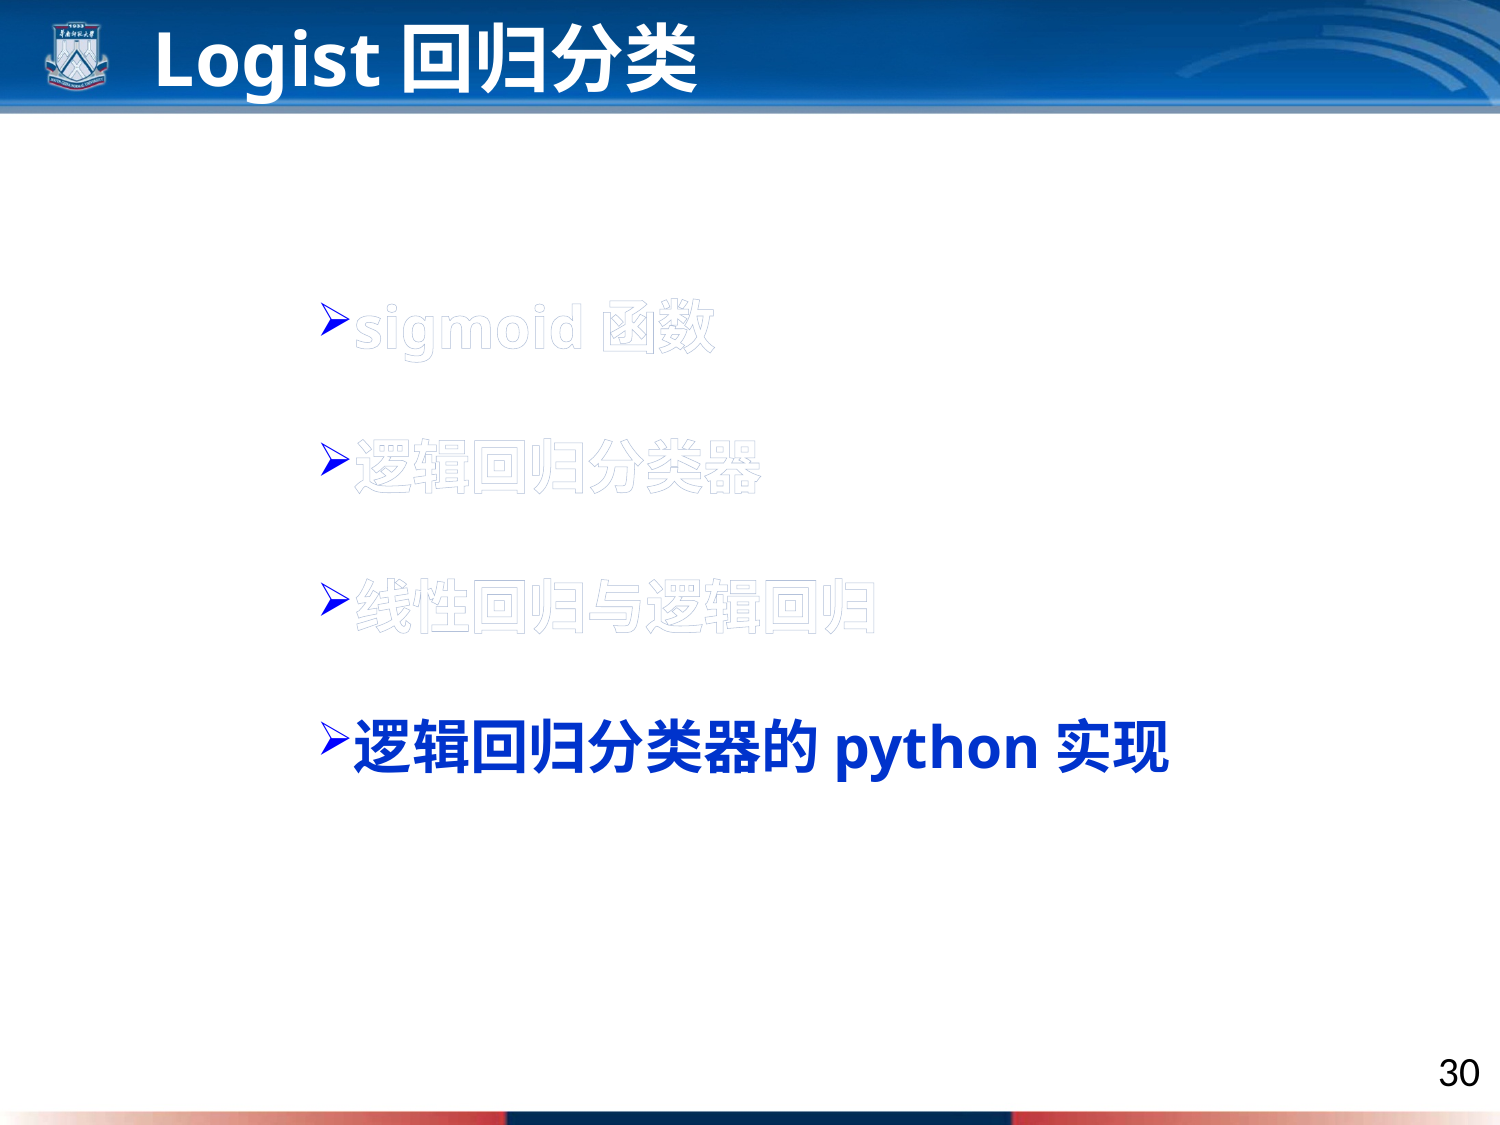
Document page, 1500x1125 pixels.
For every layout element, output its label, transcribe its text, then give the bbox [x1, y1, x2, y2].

text_box Logist回归分类 [137, 0, 1413, 158]
picture [0, 0, 1500, 1125]
text_box sigmoid函数 逻辑回归分类器 线性回归与逻辑回归 逻辑回归分类器的python实现 [227, 212, 1224, 788]
